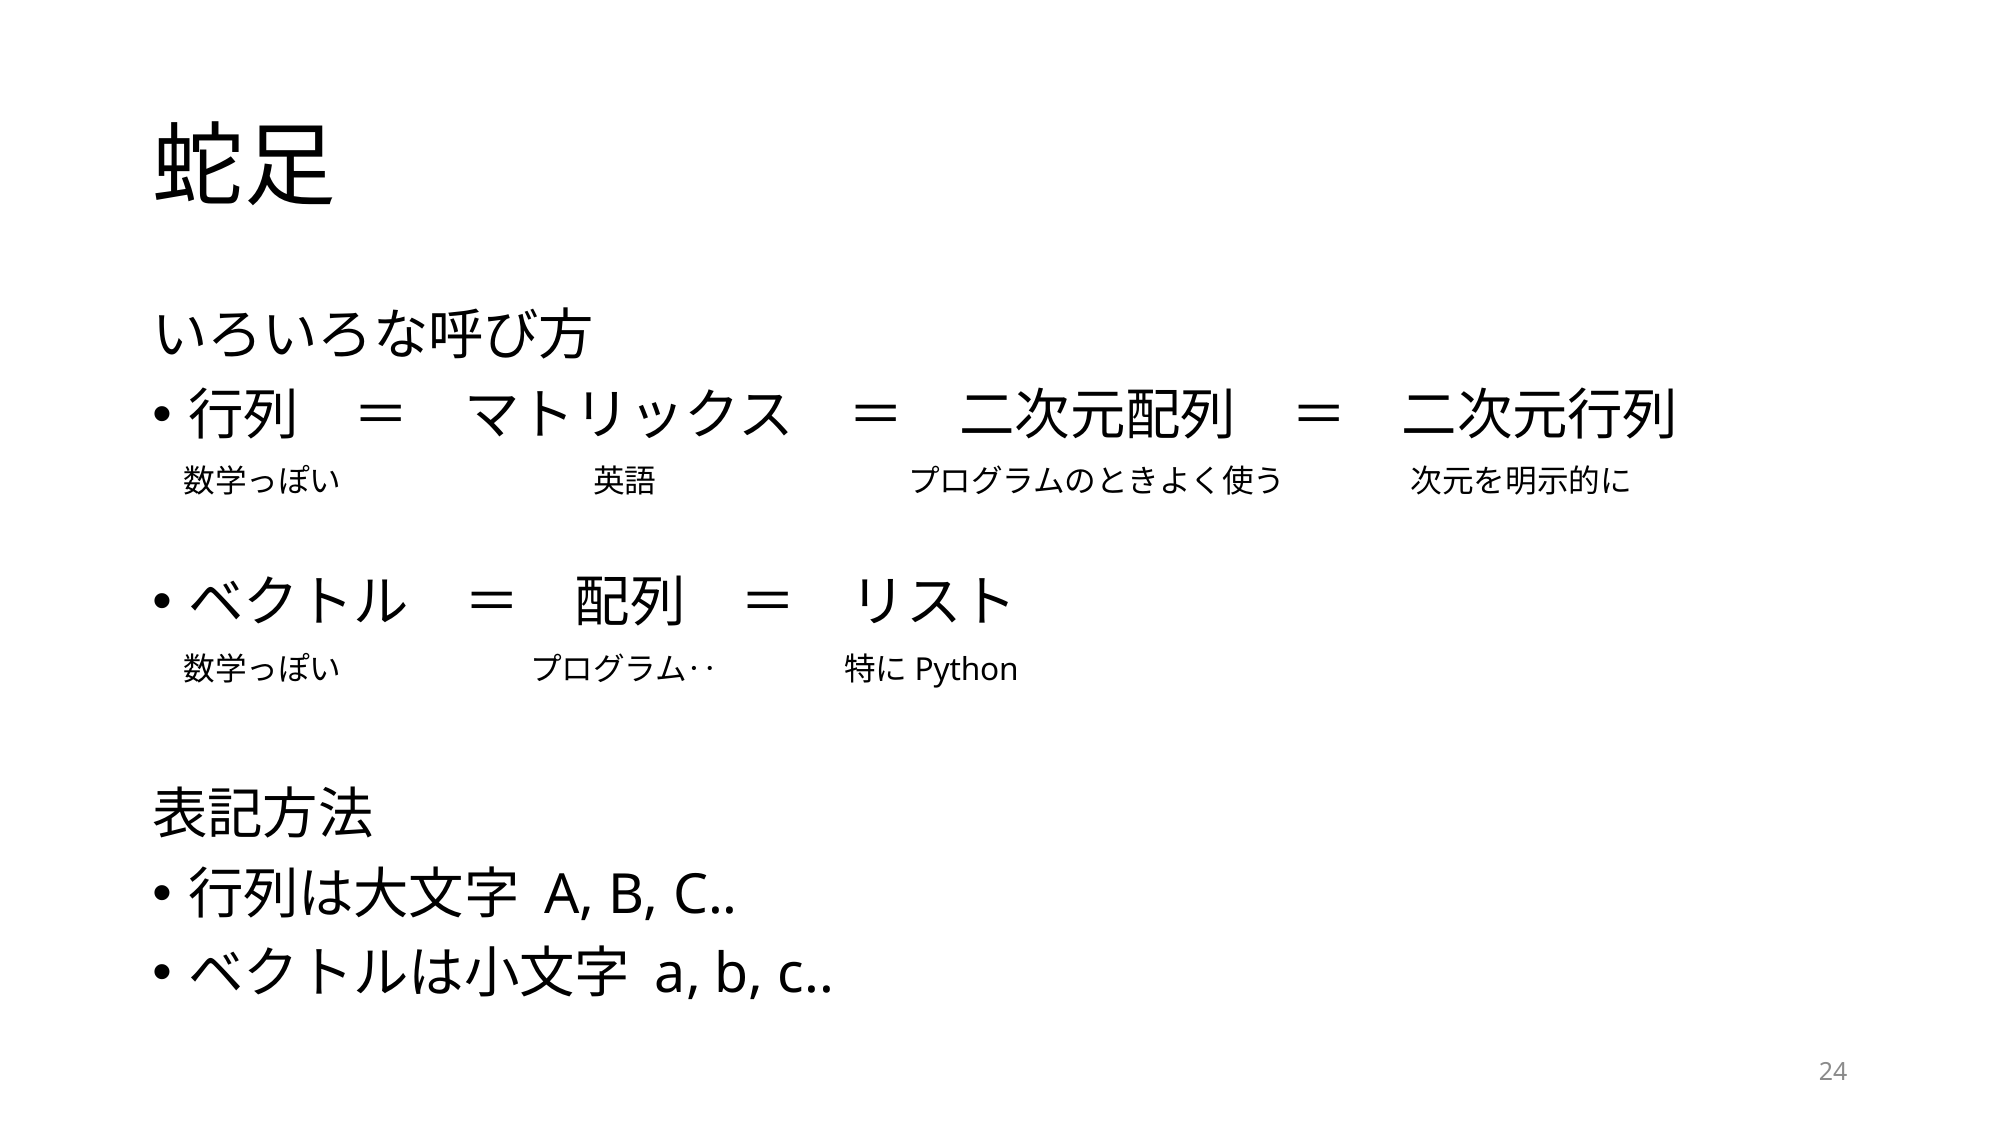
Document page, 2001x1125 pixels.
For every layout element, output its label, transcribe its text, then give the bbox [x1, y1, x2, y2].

title 蛇足 [137, 59, 1863, 278]
list いろいろな呼び方 行列 ＝ マトリックス ＝ 二次元配列 ＝ 二次元行列 数学っぽい 英語 プログラムのときよく使う 次元を明示的に ベクトル ＝ 配列 ＝ リスト 数学っぽい プログラム‥ 特にPython 表記方法 行列は大文字 A, B, C.. ベクトルは小文字 a, b, c.. [137, 299, 1863, 1014]
slide_number 24 [1412, 1042, 1863, 1103]
